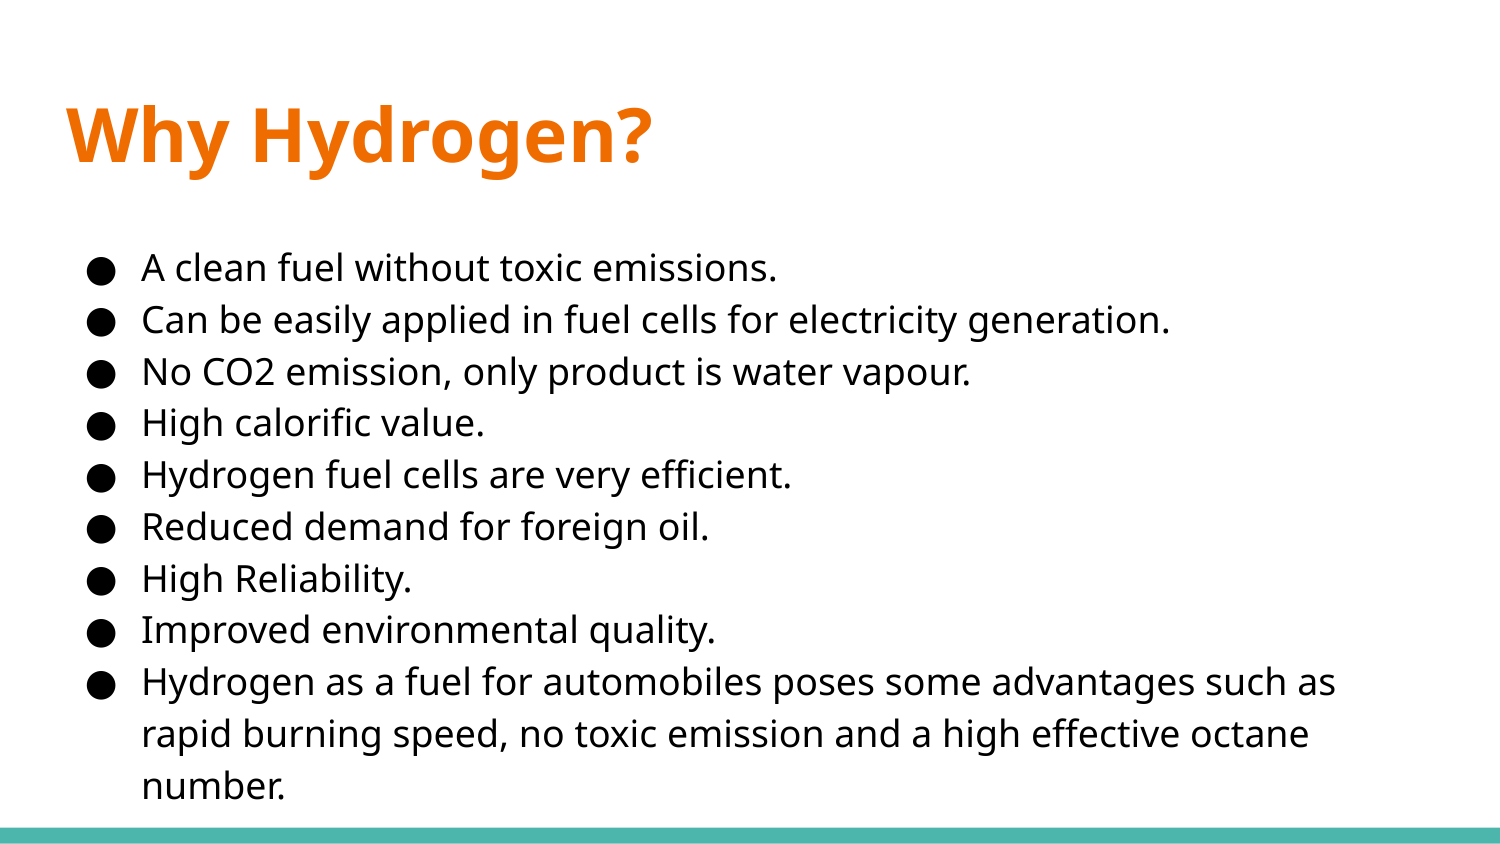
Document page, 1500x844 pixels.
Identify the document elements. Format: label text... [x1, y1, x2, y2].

title Why Hydrogen? [51, 72, 1449, 189]
list A clean fuel without toxic emissions. Can be easily applied in fuel cells for electricity generation. No CO2 emission, only product is water vapour. High calorific value. Hydrogen fuel cells are very efficient. Reduced demand for foreign oil. High Reliability. Improved environmental quality. Hydrogen as a fuel for automobiles poses some advantages such as rapid burning speed, no toxic emission and a high effective octane number. [51, 222, 1449, 782]
